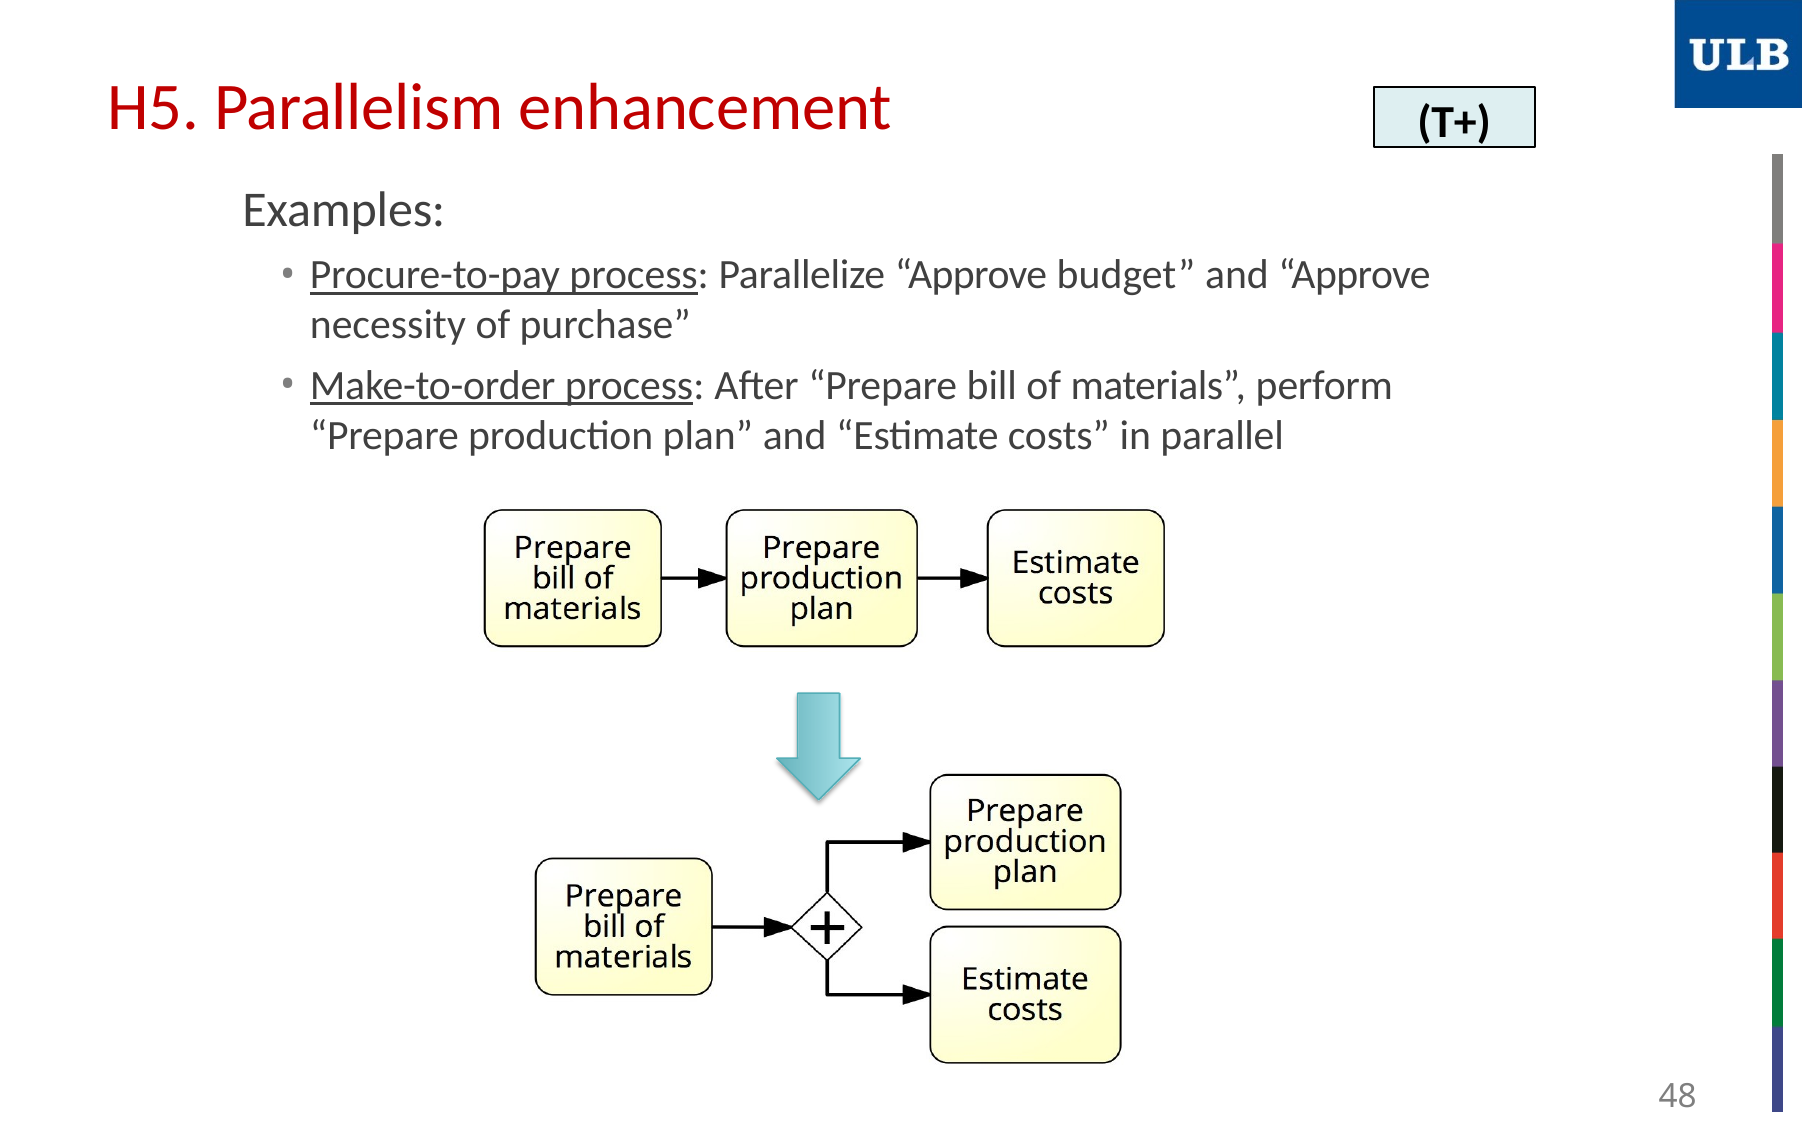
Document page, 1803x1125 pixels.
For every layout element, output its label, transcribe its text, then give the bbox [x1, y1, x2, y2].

picture [1772, 154, 1783, 333]
text_box (T+) [1373, 86, 1536, 148]
slide_number 48 [1652, 1080, 1702, 1125]
text_box Examples: Procure-to-pay process: Parallelize “Approve budget” and “Approve necessity of purchase” Make-to-order process: After “Prepare bill of materials”, perform “Prepare production plan” and “Estimate costs” in parallel [240, 161, 1447, 458]
title H5. Parallelism enhancement [105, 61, 900, 252]
picture [1674, 0, 1802, 108]
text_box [529, 688, 1126, 1070]
picture [1772, 420, 1783, 1112]
picture [478, 506, 1170, 653]
